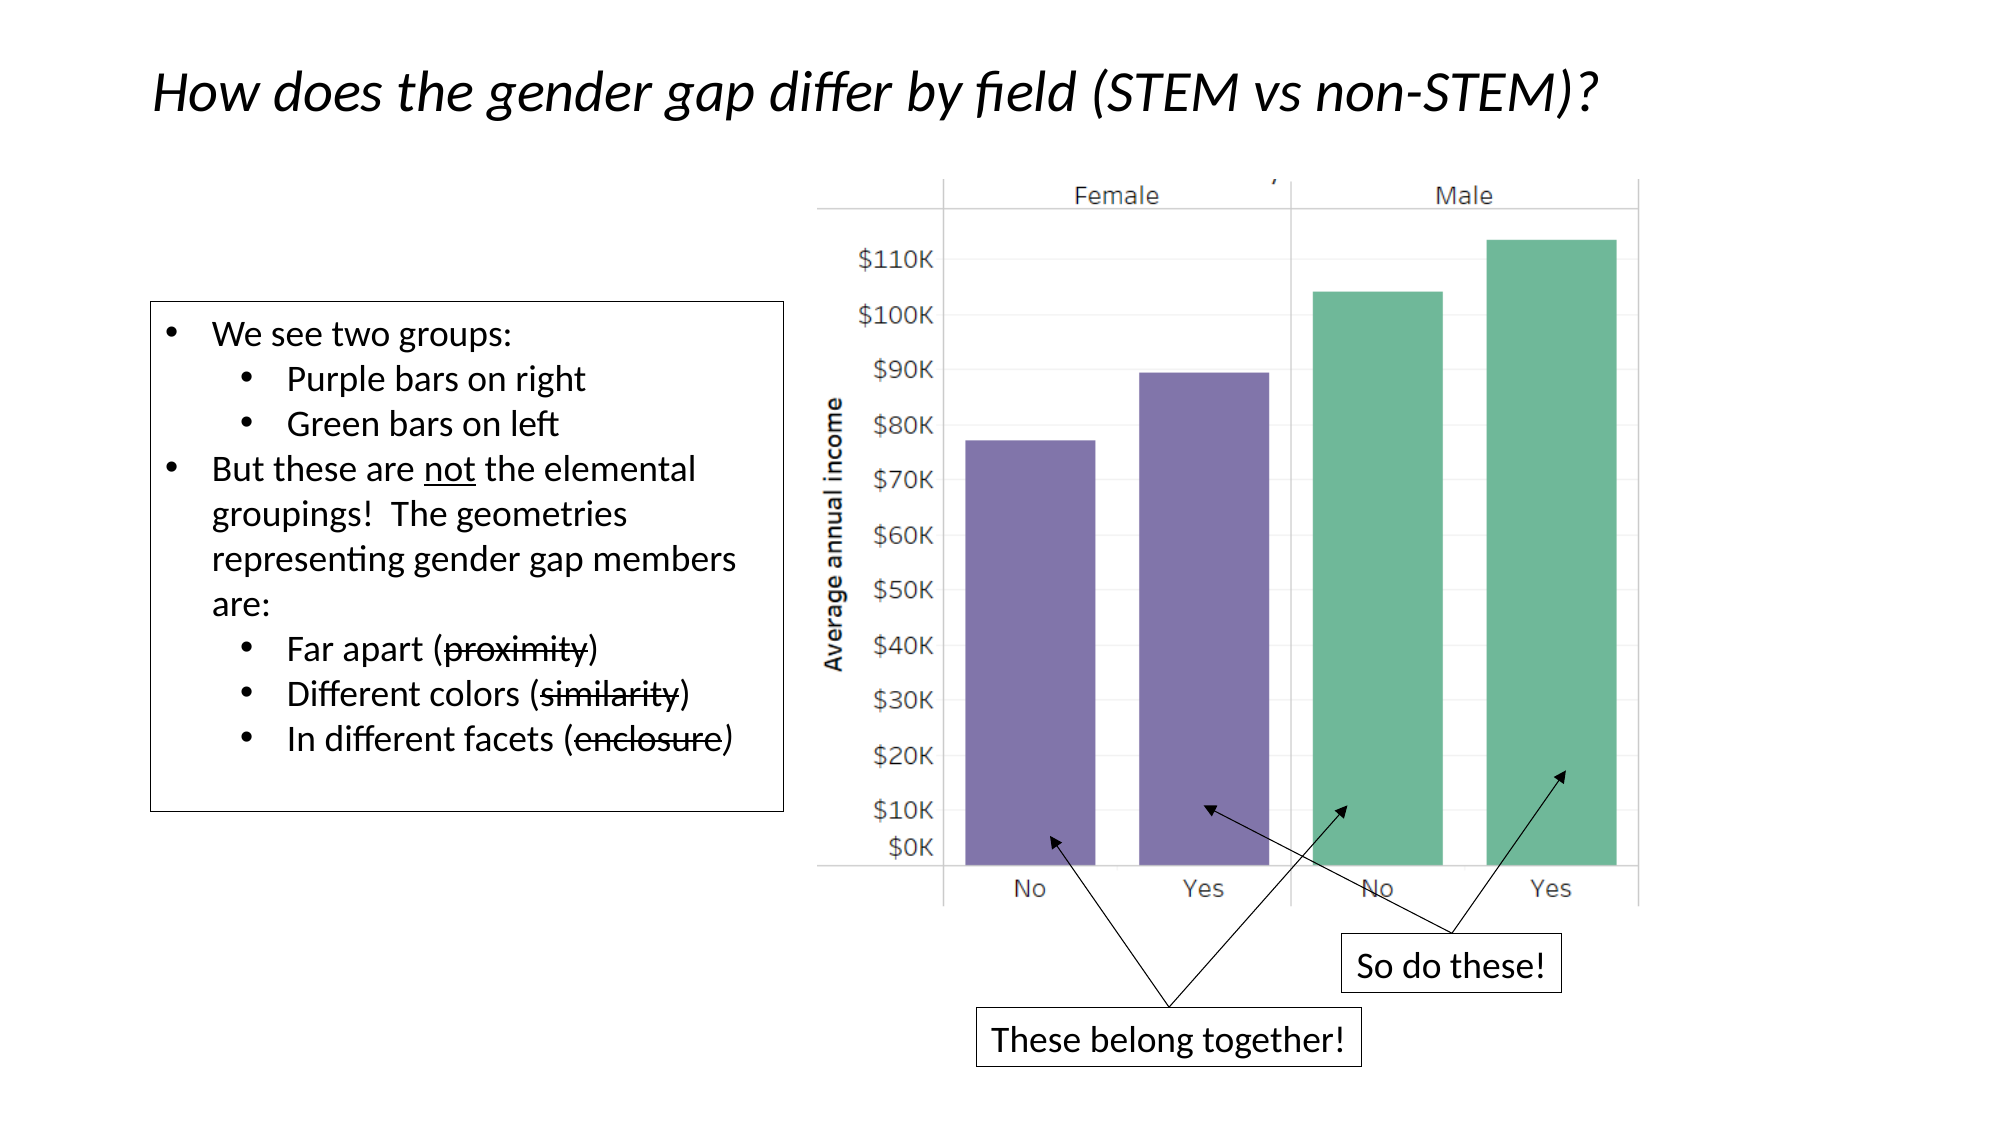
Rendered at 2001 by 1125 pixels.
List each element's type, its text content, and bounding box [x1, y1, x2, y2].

text_box These belong together! [976, 1007, 1362, 1067]
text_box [1203, 805, 1451, 934]
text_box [1169, 805, 1348, 1008]
list How does the gender gap differ by field (STEM vs non-STEM)? [137, 53, 1879, 1078]
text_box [1049, 835, 1169, 1008]
text_box So do these! [1348, 934, 1562, 993]
text_box We see two groups: Purple bars on right Green bars on left But these are not the elemental groupings! The geometries representing gender gap members are: Far apart (proximity) Different colors (similarity) In different facets (enclosure) [150, 301, 784, 812]
picture [817, 179, 1642, 909]
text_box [1451, 770, 1566, 934]
